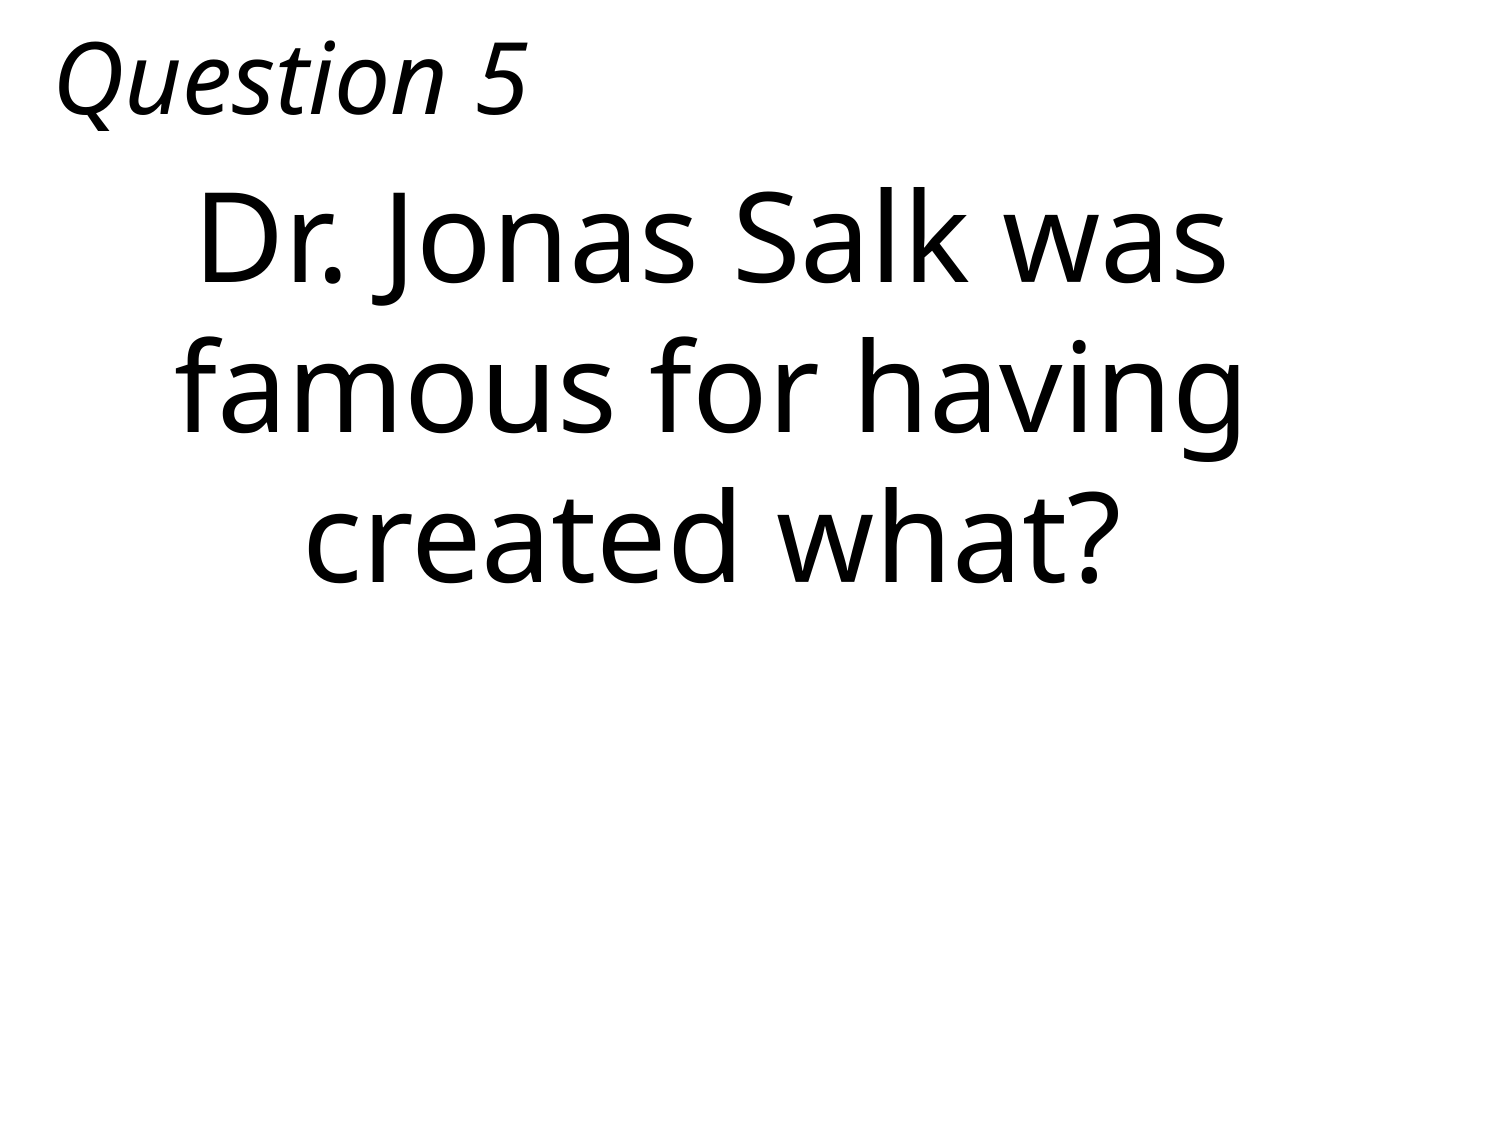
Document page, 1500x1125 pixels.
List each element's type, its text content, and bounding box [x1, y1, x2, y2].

text_box Dr. Jonas Salk was famous for having created what? [37, 149, 1388, 1088]
text_box Question 5 [37, 0, 1388, 149]
